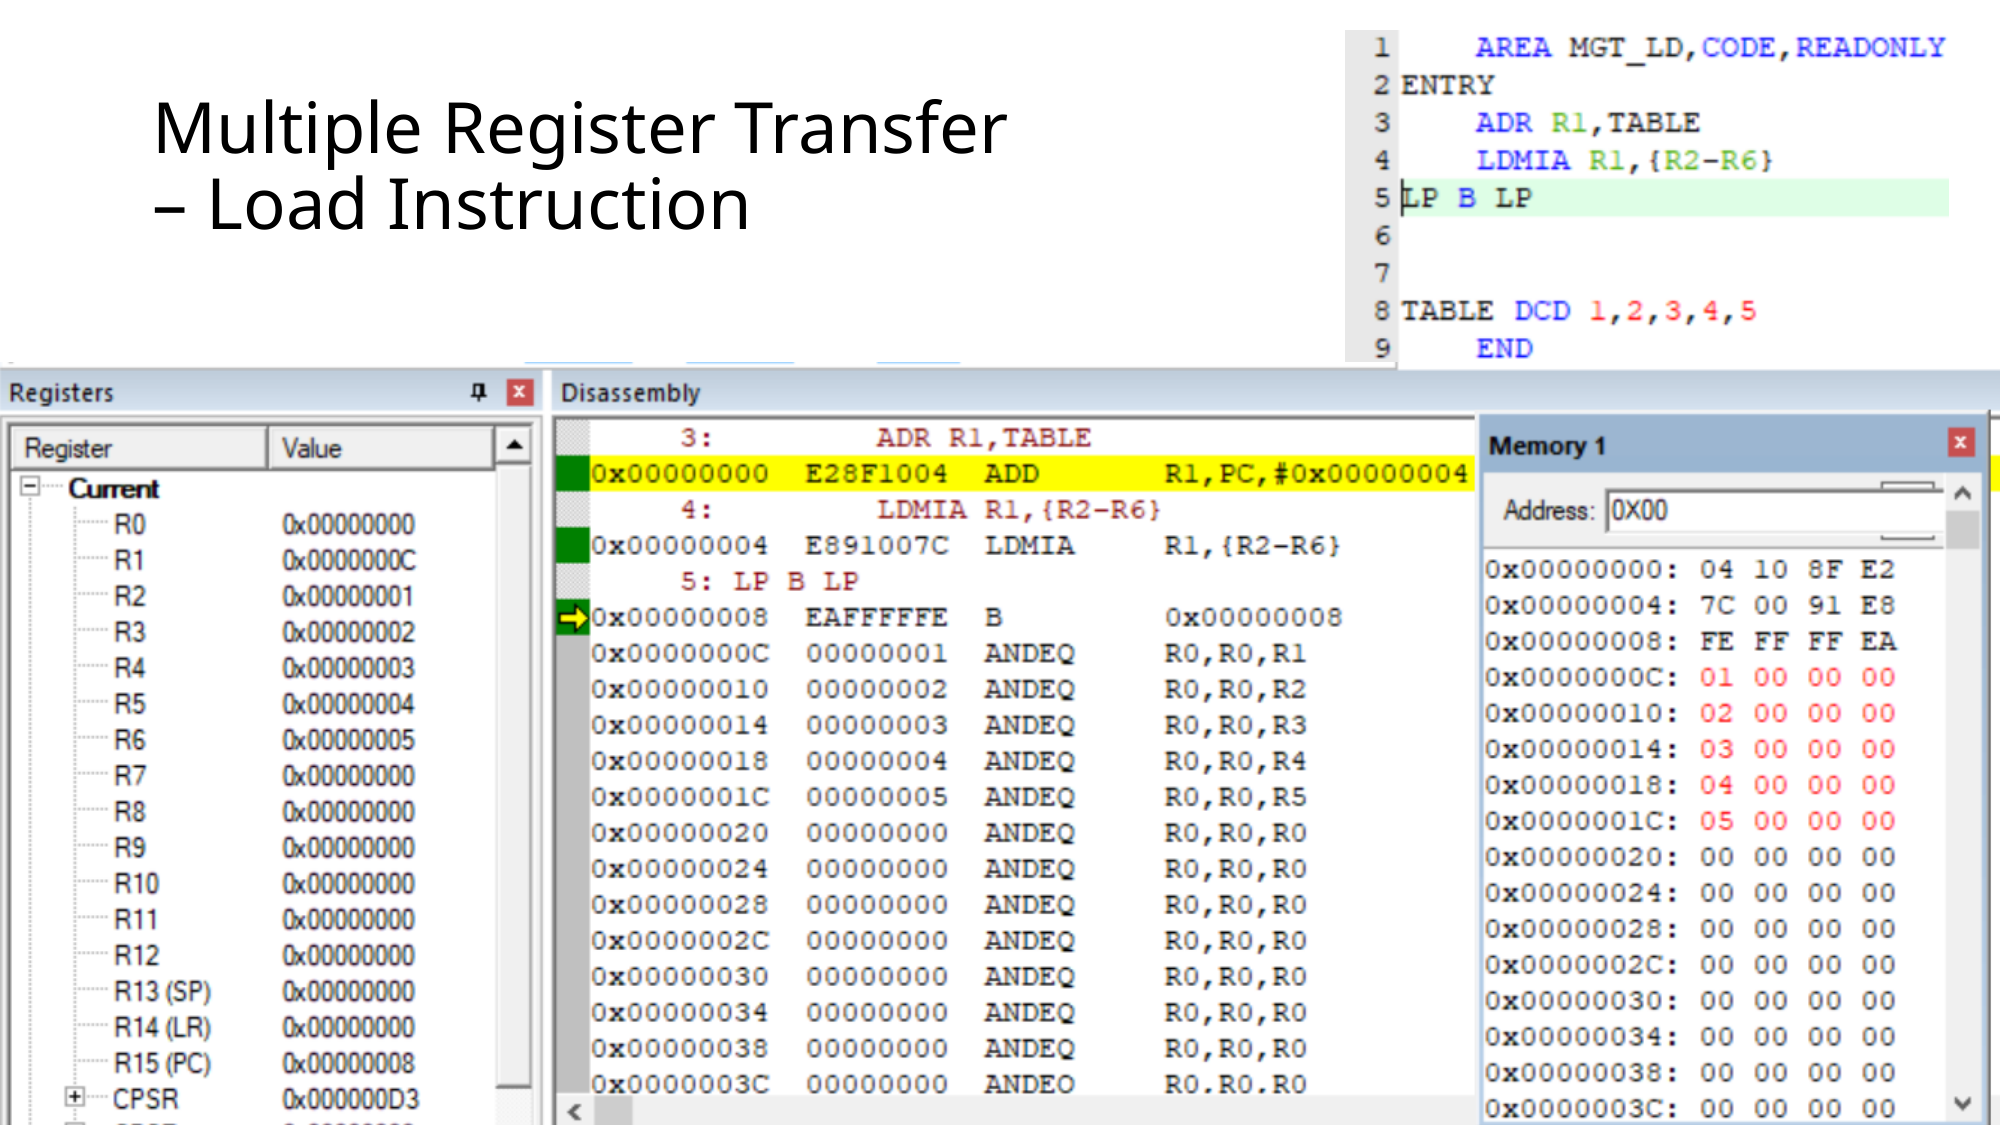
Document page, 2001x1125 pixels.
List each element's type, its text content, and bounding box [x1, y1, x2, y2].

picture [0, 30, 2000, 1125]
title Multiple Register Transfer – Load Instruction [137, 59, 1043, 278]
